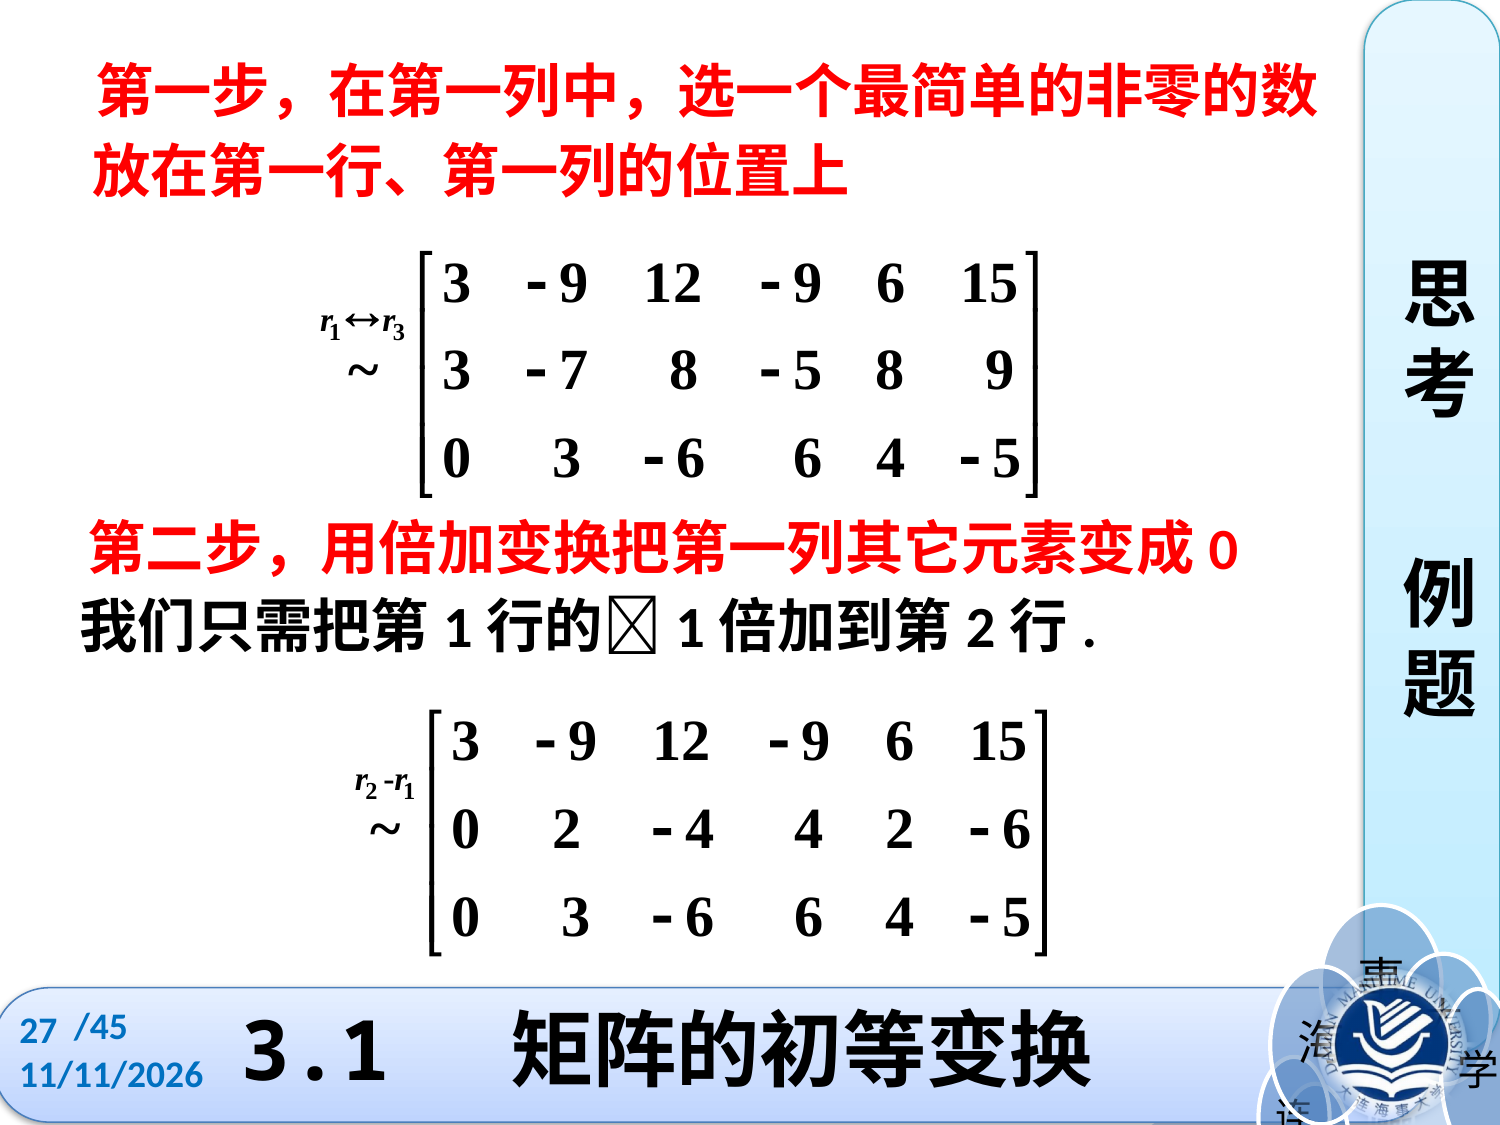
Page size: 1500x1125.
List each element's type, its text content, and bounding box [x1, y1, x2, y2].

picture [1310, 960, 1481, 1114]
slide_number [4, 1042, 355, 1103]
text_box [350, 704, 1062, 962]
text_box 我们只需把第1行的1倍加到第2行. [64, 574, 1329, 667]
subtitle 思考 例题 [1387, 28, 1471, 917]
text_box 第一步，在第一列中，选一个最简单的非零的数 [53, 46, 1334, 132]
slide_number 27 [0, 998, 73, 1059]
text_box 第二步，用倍加变换把第一列其它元素变成0 [45, 503, 1253, 589]
title 3.1 矩阵的初等变换 [161, 999, 1305, 1094]
text_box 放在第一行、第一列的位置上 [77, 126, 865, 212]
footer /45 [41, 994, 161, 1055]
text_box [316, 245, 1053, 503]
